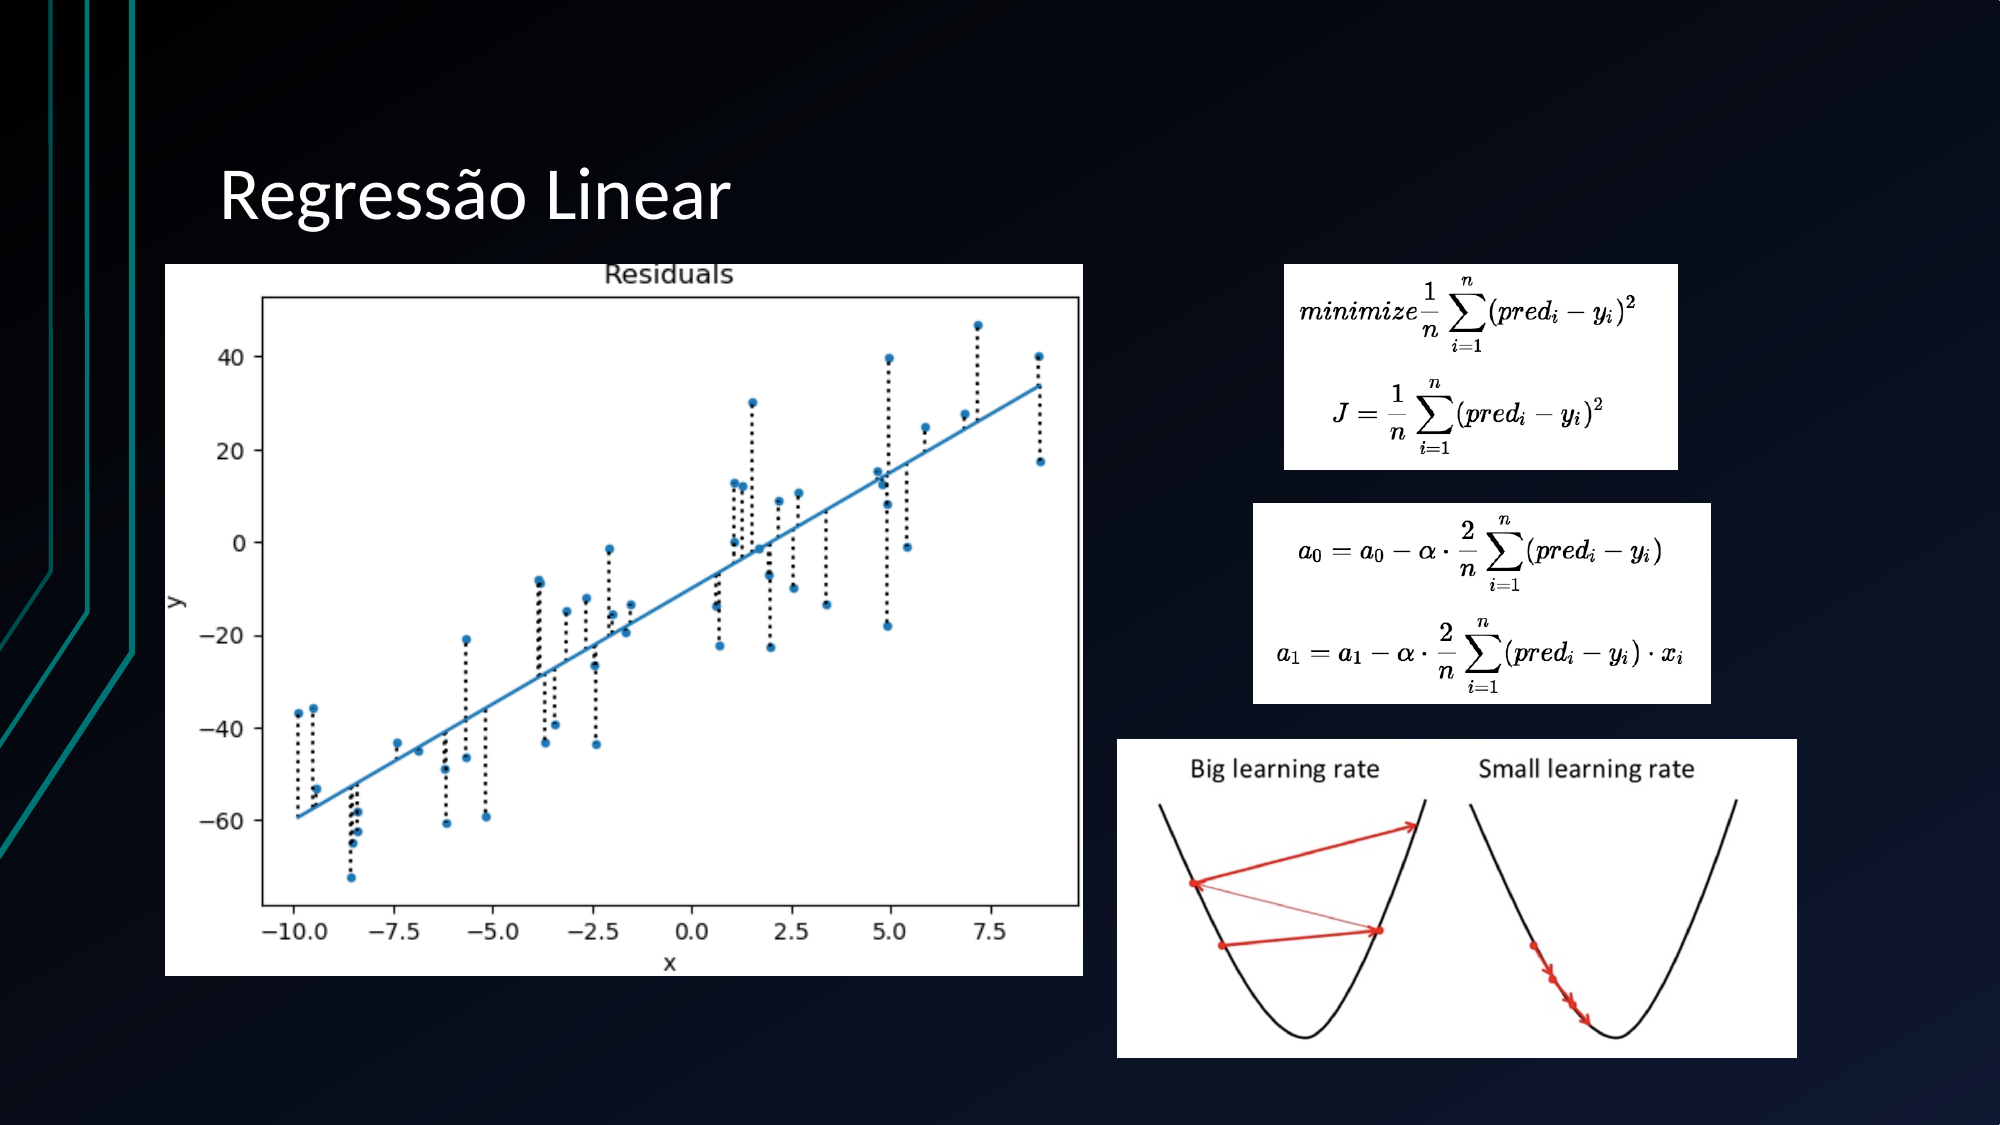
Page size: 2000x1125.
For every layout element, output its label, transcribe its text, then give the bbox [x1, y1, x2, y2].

picture [164, 263, 1083, 977]
picture [1252, 503, 1711, 704]
picture [1284, 263, 1678, 470]
title Regressão Linear [199, 45, 1900, 246]
picture [1117, 739, 1797, 1058]
